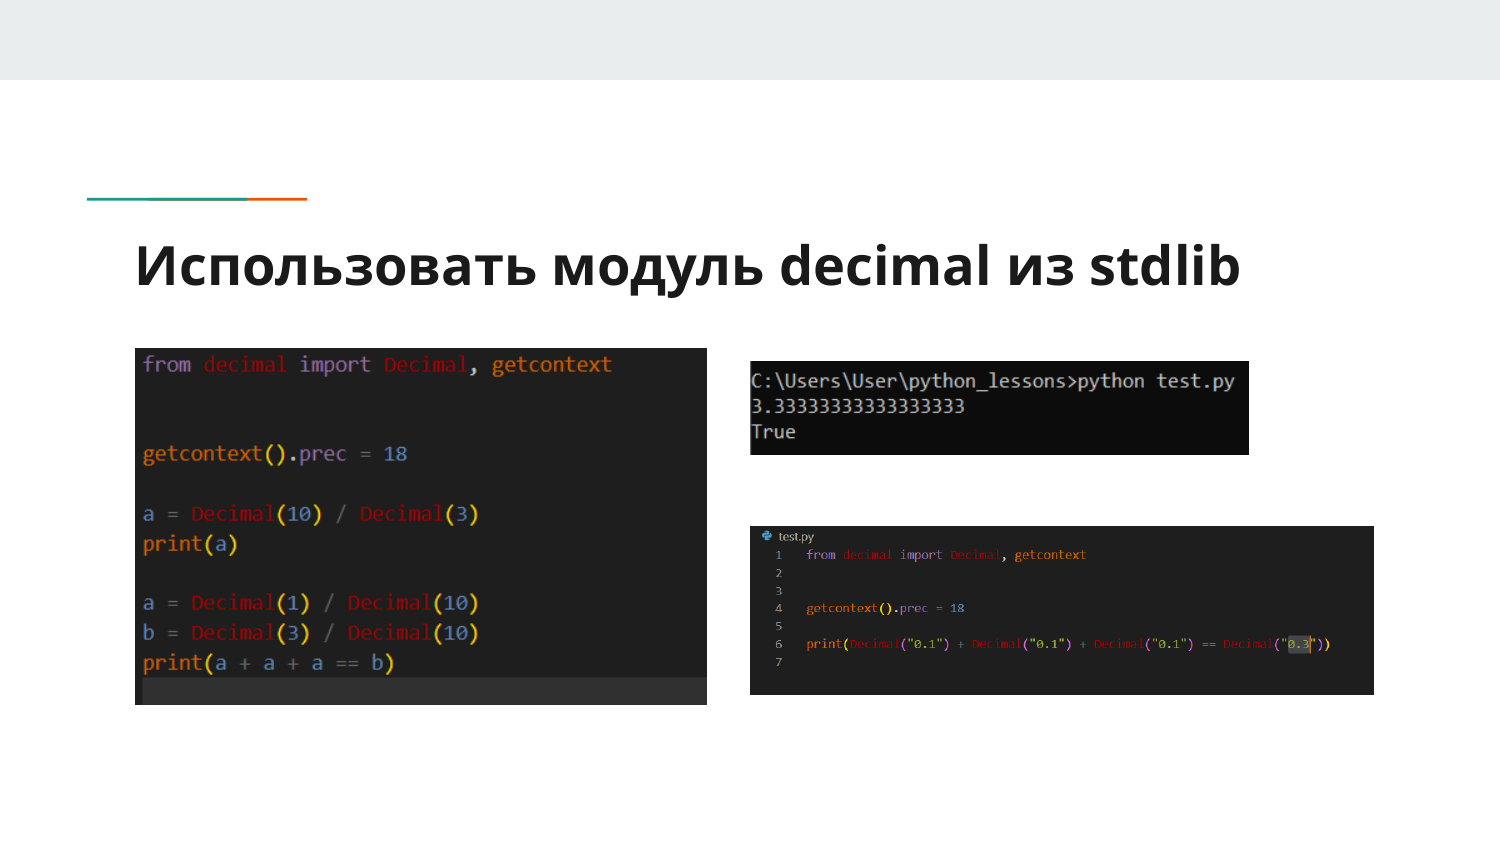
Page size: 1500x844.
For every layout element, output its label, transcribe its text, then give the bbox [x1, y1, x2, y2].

picture [749, 361, 1249, 455]
picture [134, 348, 707, 705]
title Использовать модуль decimal из stdlib [119, 216, 1381, 305]
picture [749, 526, 1374, 696]
